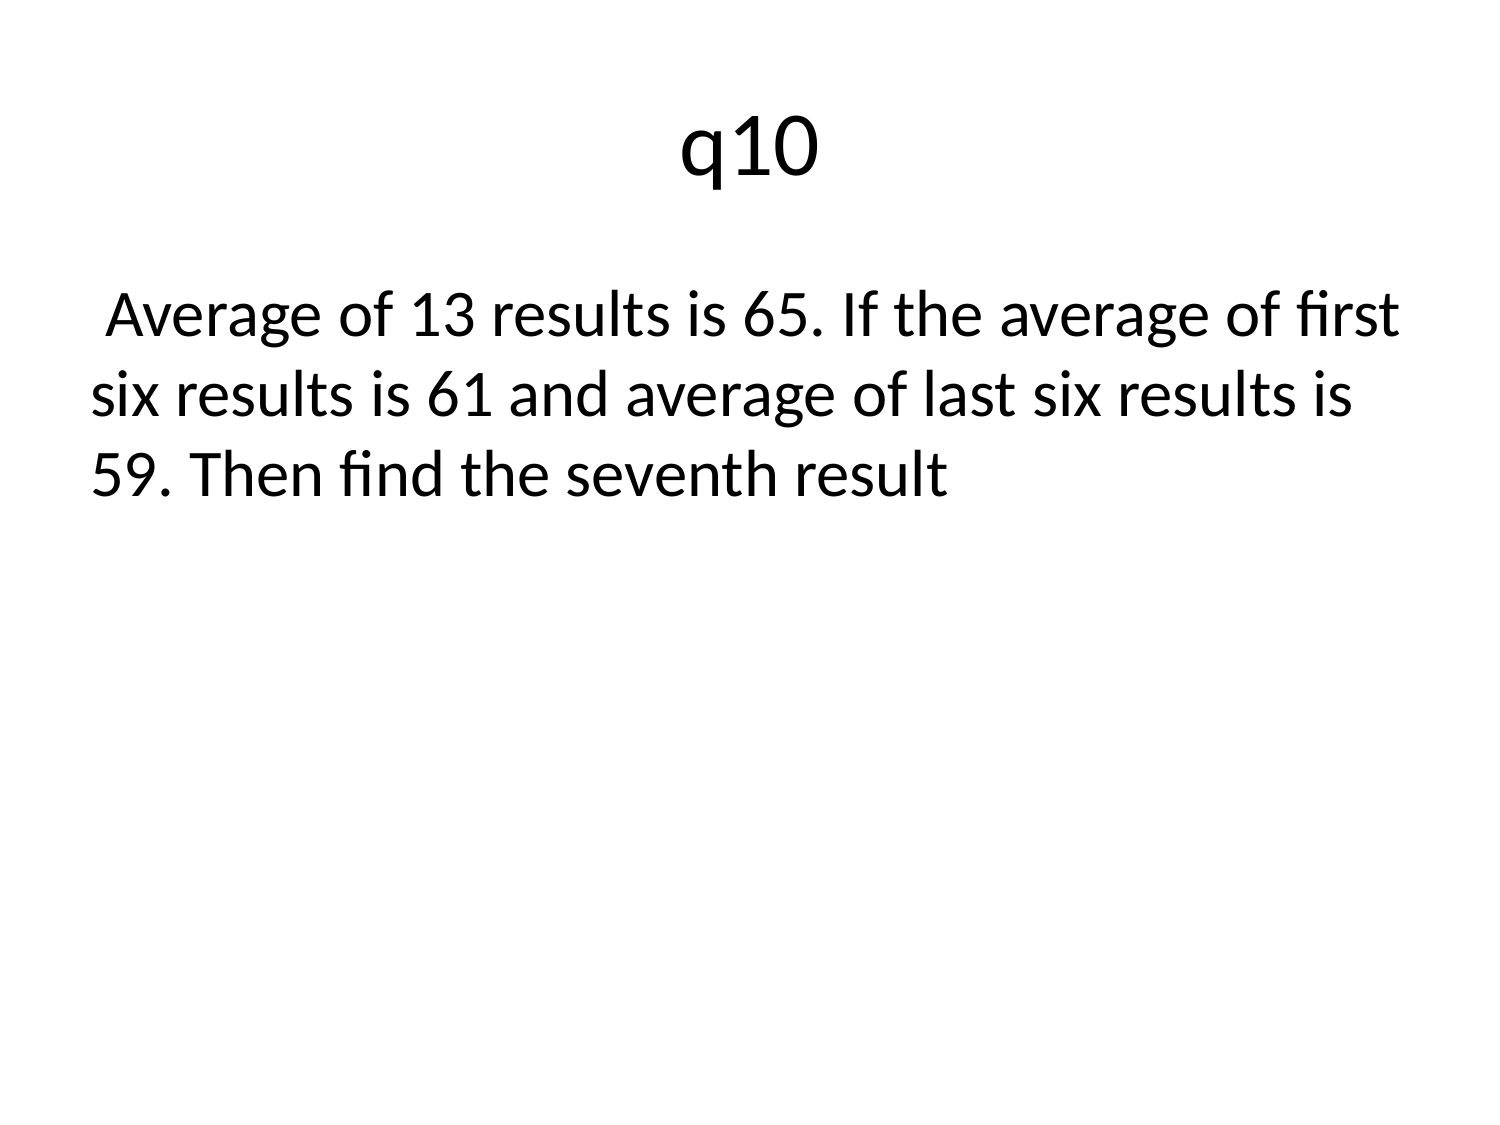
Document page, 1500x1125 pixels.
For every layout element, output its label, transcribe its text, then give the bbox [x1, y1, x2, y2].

list Average of 13 results is 65. If the average of first six results is 61 and average of last six results is 59. Then find the seventh result [75, 262, 1425, 1005]
title q10 [75, 45, 1425, 233]
